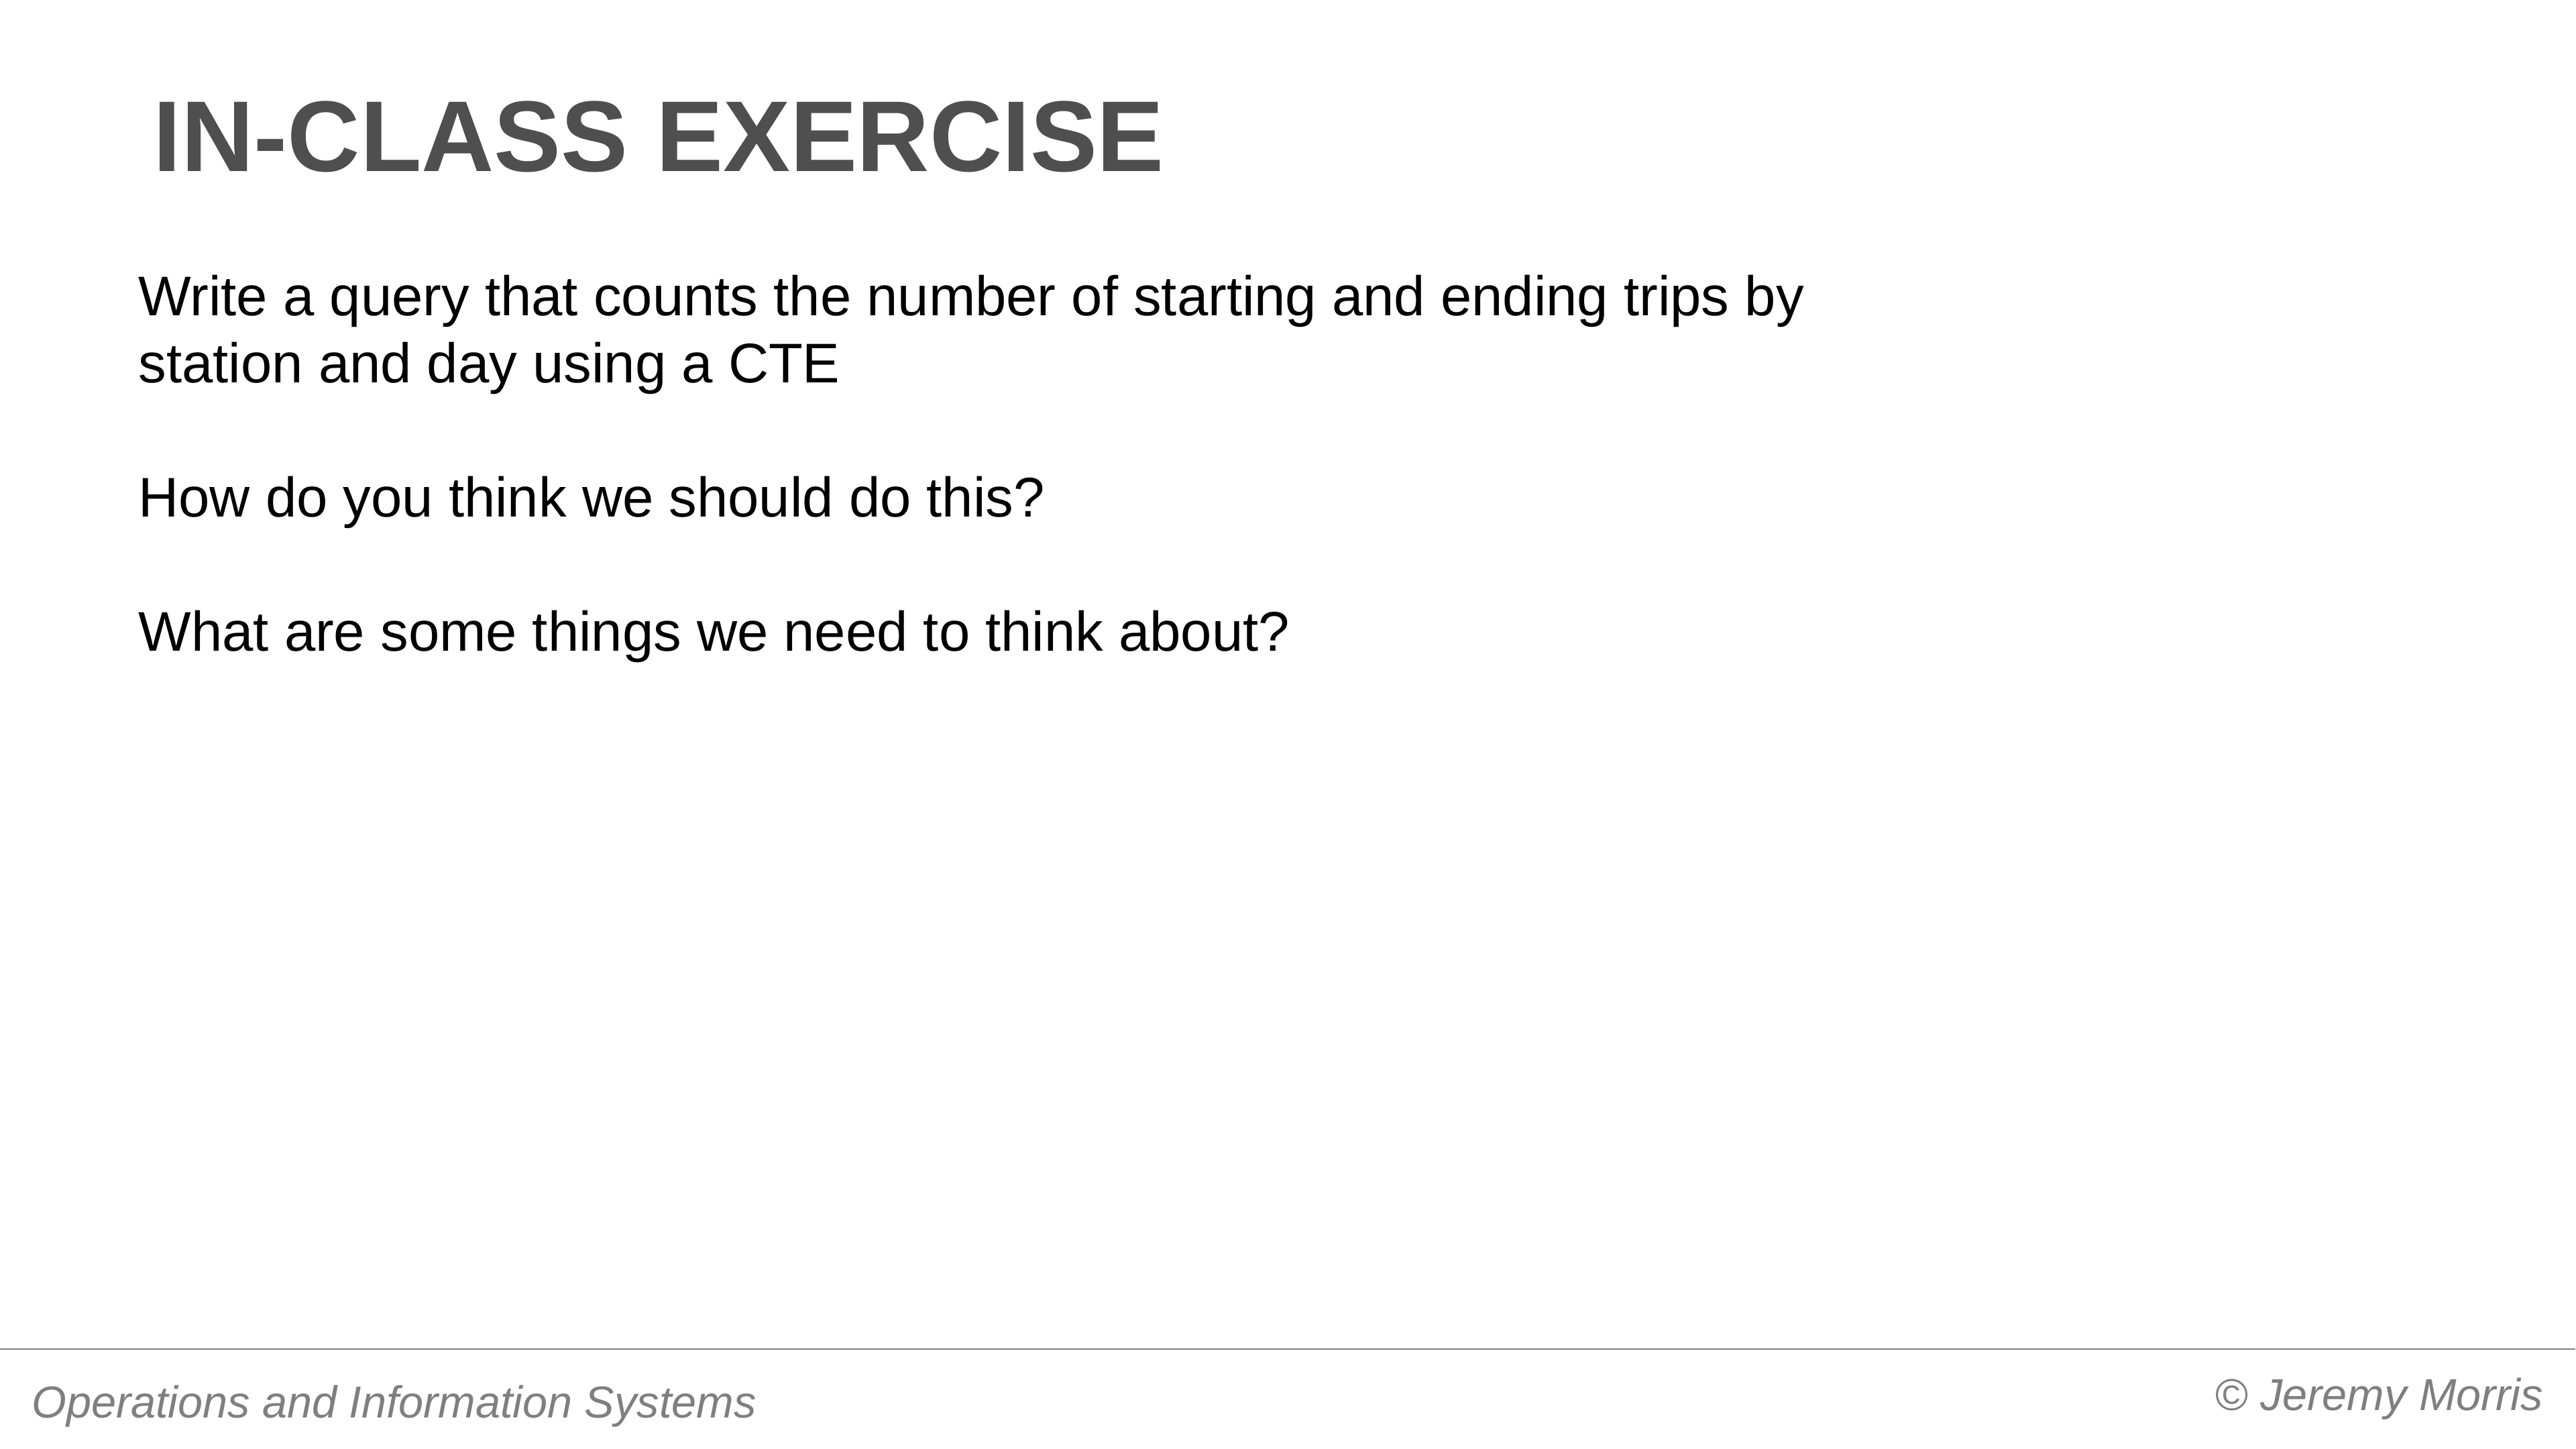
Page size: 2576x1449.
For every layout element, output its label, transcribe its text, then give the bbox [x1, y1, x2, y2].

text_box Write a query that counts the number of starting and ending trips by station and day using a CTE How do you think we should do this? What are some things we need to think about? [128, 254, 1973, 667]
title In-class exercise [128, 53, 2447, 204]
